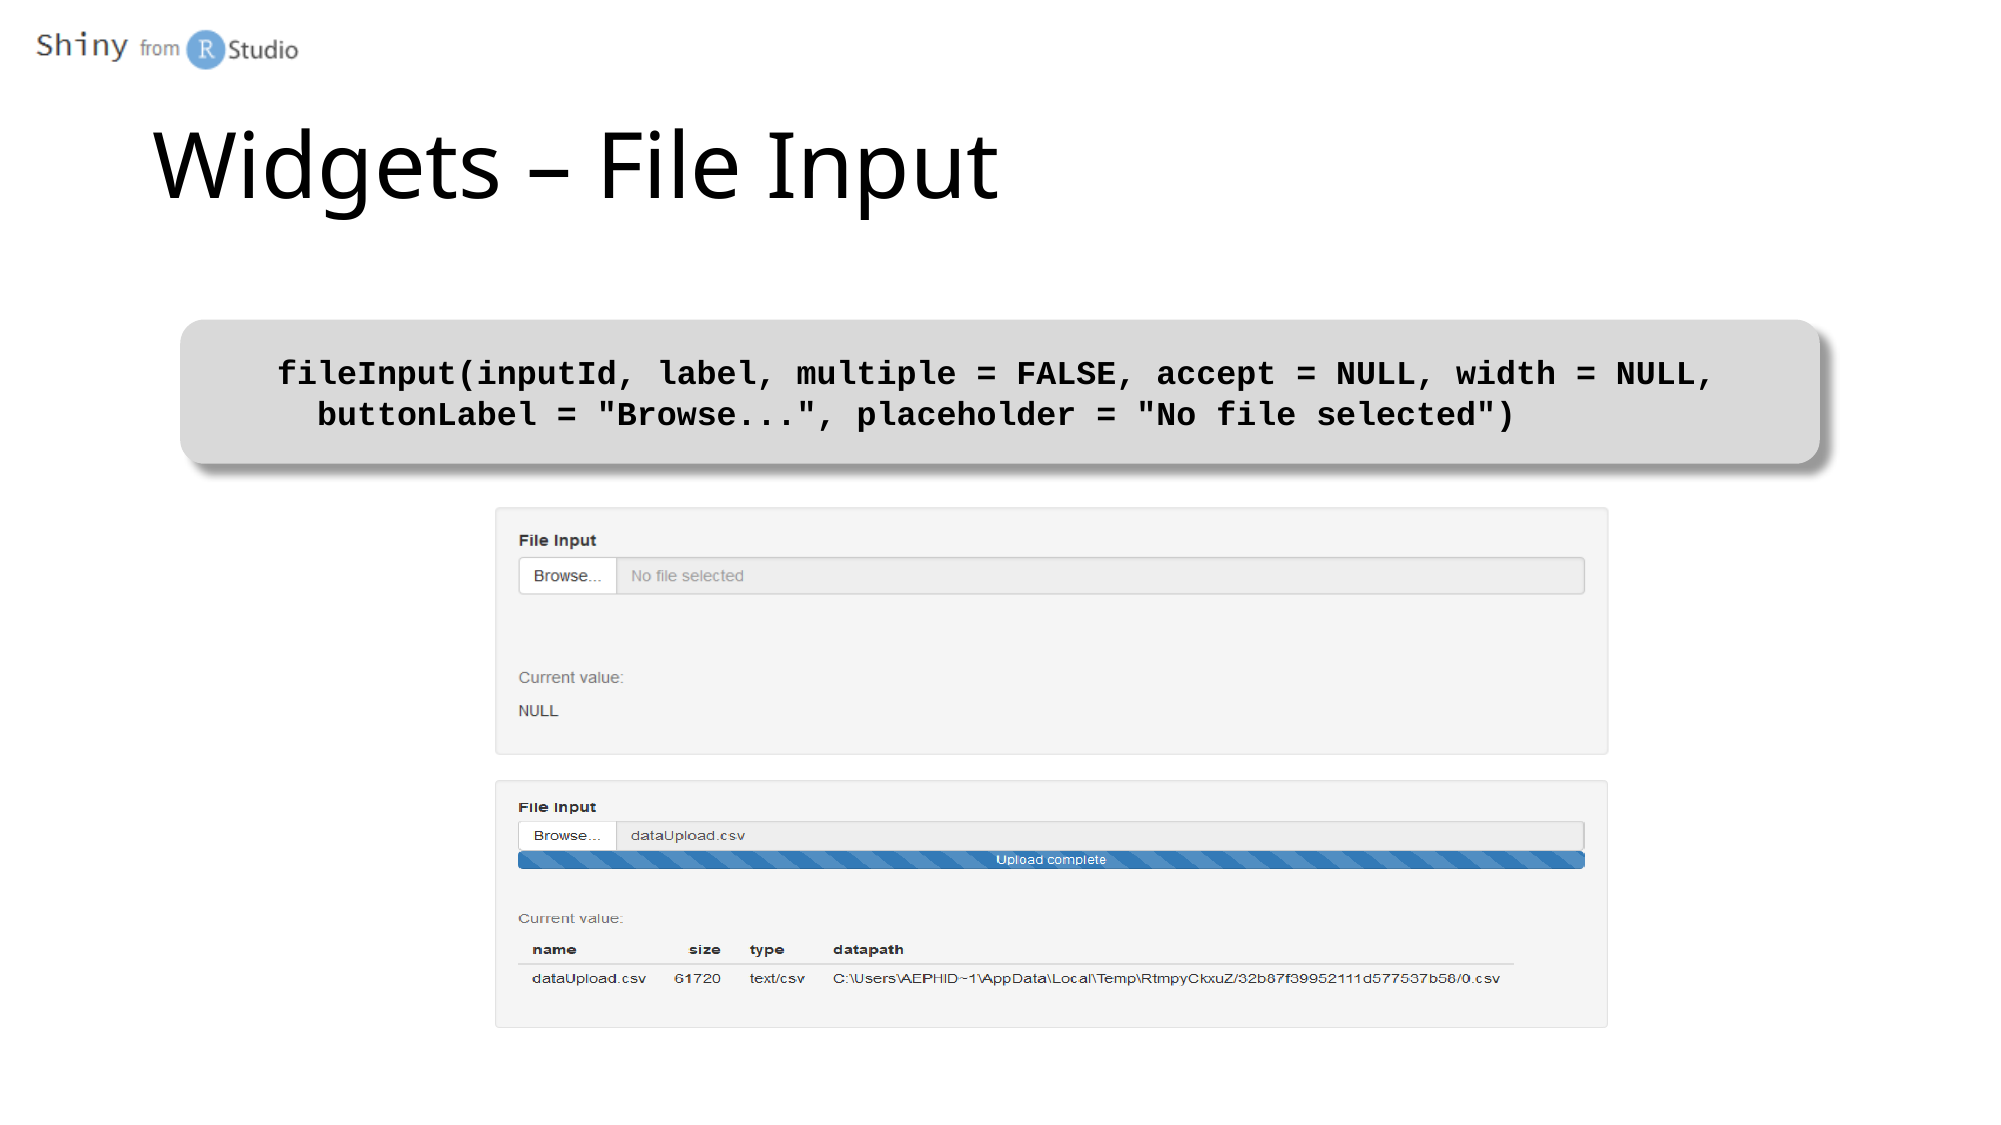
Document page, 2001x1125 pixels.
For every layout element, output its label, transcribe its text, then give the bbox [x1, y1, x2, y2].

title Widgets – File Input [137, 59, 1863, 278]
picture [22, 13, 313, 85]
text_box fileInput(inputId, label, multiple = FALSE, accept = NULL, width = NULL, buttonLabel = "Browse...", placeholder = "No file selected") [179, 318, 1821, 465]
picture [494, 778, 1611, 1029]
picture [494, 505, 1611, 756]
